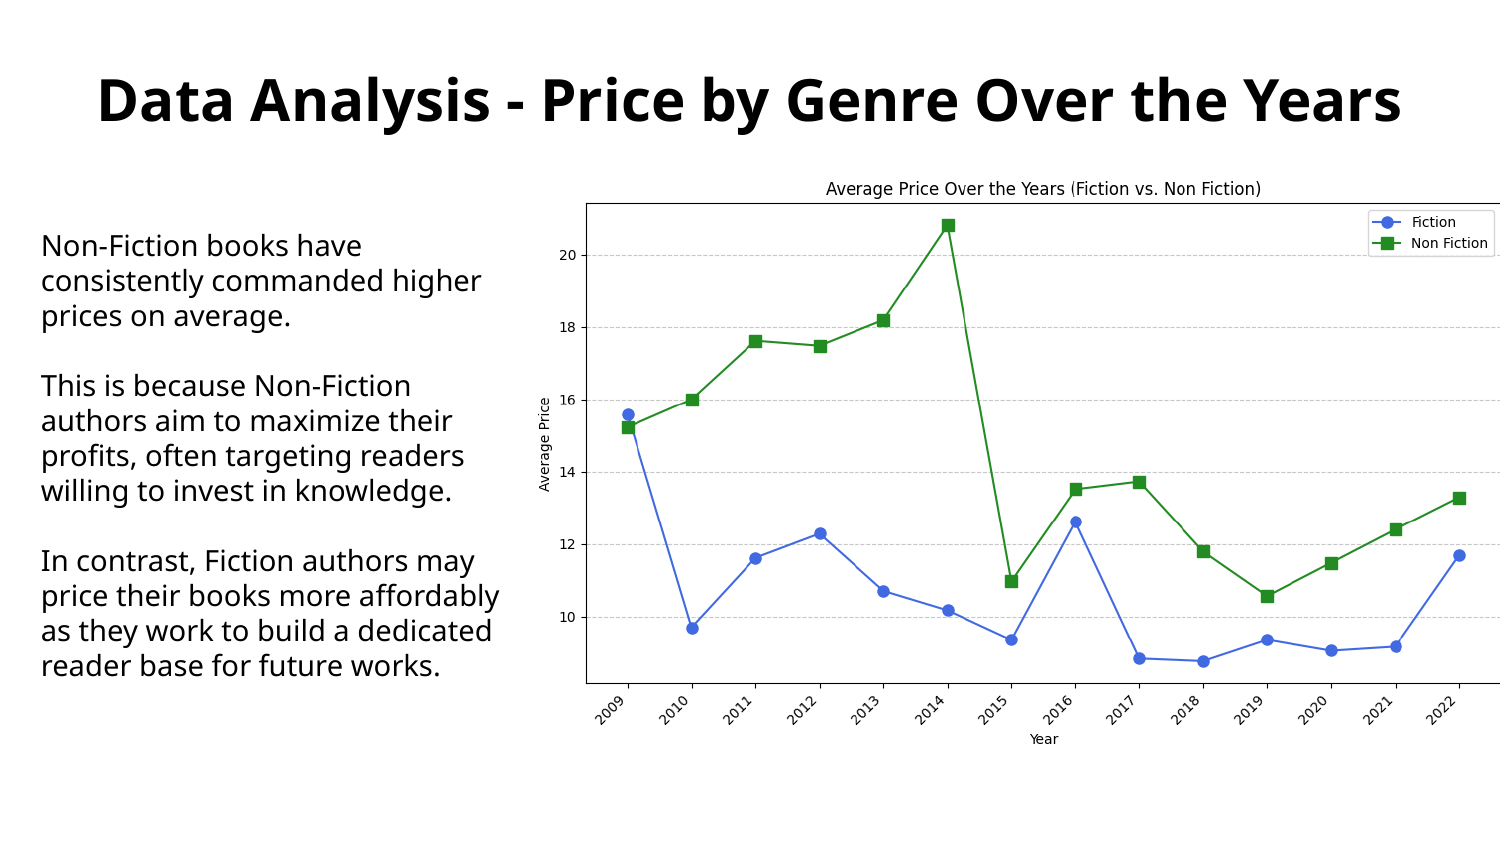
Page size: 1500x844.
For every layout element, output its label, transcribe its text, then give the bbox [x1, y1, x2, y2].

picture [529, 171, 1500, 756]
text_box Non-Fiction books have consistently commanded higher prices on average. This is because Non-Fiction authors aim to maximize their profits, often targeting readers willing to invest in knowledge. In contrast, Fiction authors may price their books more affordably as they work to build a dedicated reader base for future works. [25, 212, 524, 736]
title Data Analysis - Price by Genre Over the Years [75, 67, 1425, 129]
